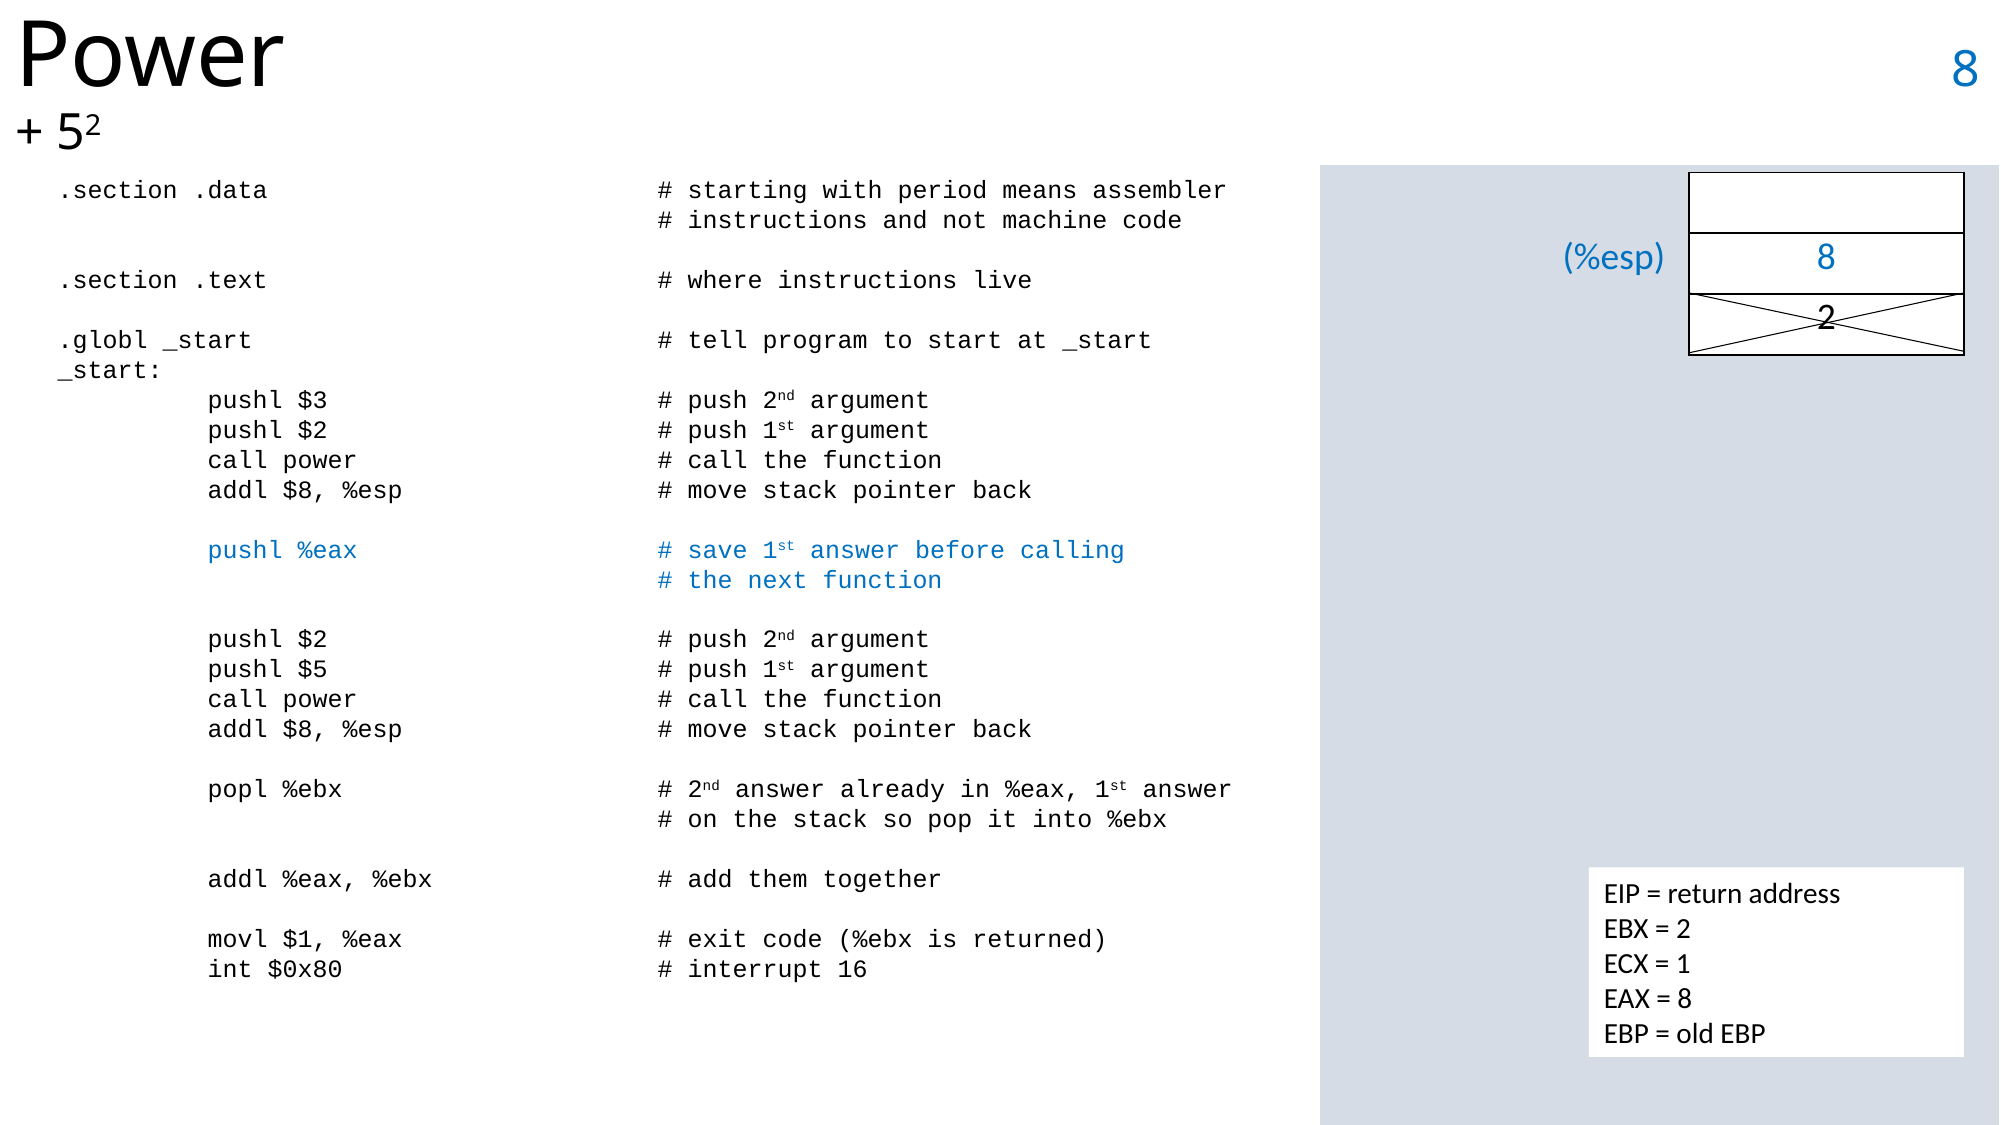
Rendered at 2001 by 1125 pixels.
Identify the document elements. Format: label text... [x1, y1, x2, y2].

text_box EIP = return address EBX = 2 ECX = 1 EAX = 8 EBP = old EBP [1588, 867, 1964, 1057]
title Power 8 + 52 [0, 0, 2000, 193]
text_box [1688, 292, 1965, 353]
text_box .section .data # starting with period means assembler # instructions and not machine code .section .text # where instructions live .globl _start # tell program to start at _start _start: pushl $3 # push 2nd argument pushl $2 # push 1st argument call power # call the function addl $8, %esp # move stack pointer back pushl %eax # save 1st answer before calling # the next function pushl $2 # push 2nd argument pushl $5 # push 1st argument call power # call the function addl $8, %esp # move stack pointer back popl %ebx # 2nd answer already in %eax, 1st answer # on the stack so pop it into %ebx addl %eax, %ebx # add them together movl $1, %eax # exit code (%ebx is returned) int $0x80 # interrupt 16 [42, 166, 1248, 1050]
text_box [1320, 165, 1999, 1125]
